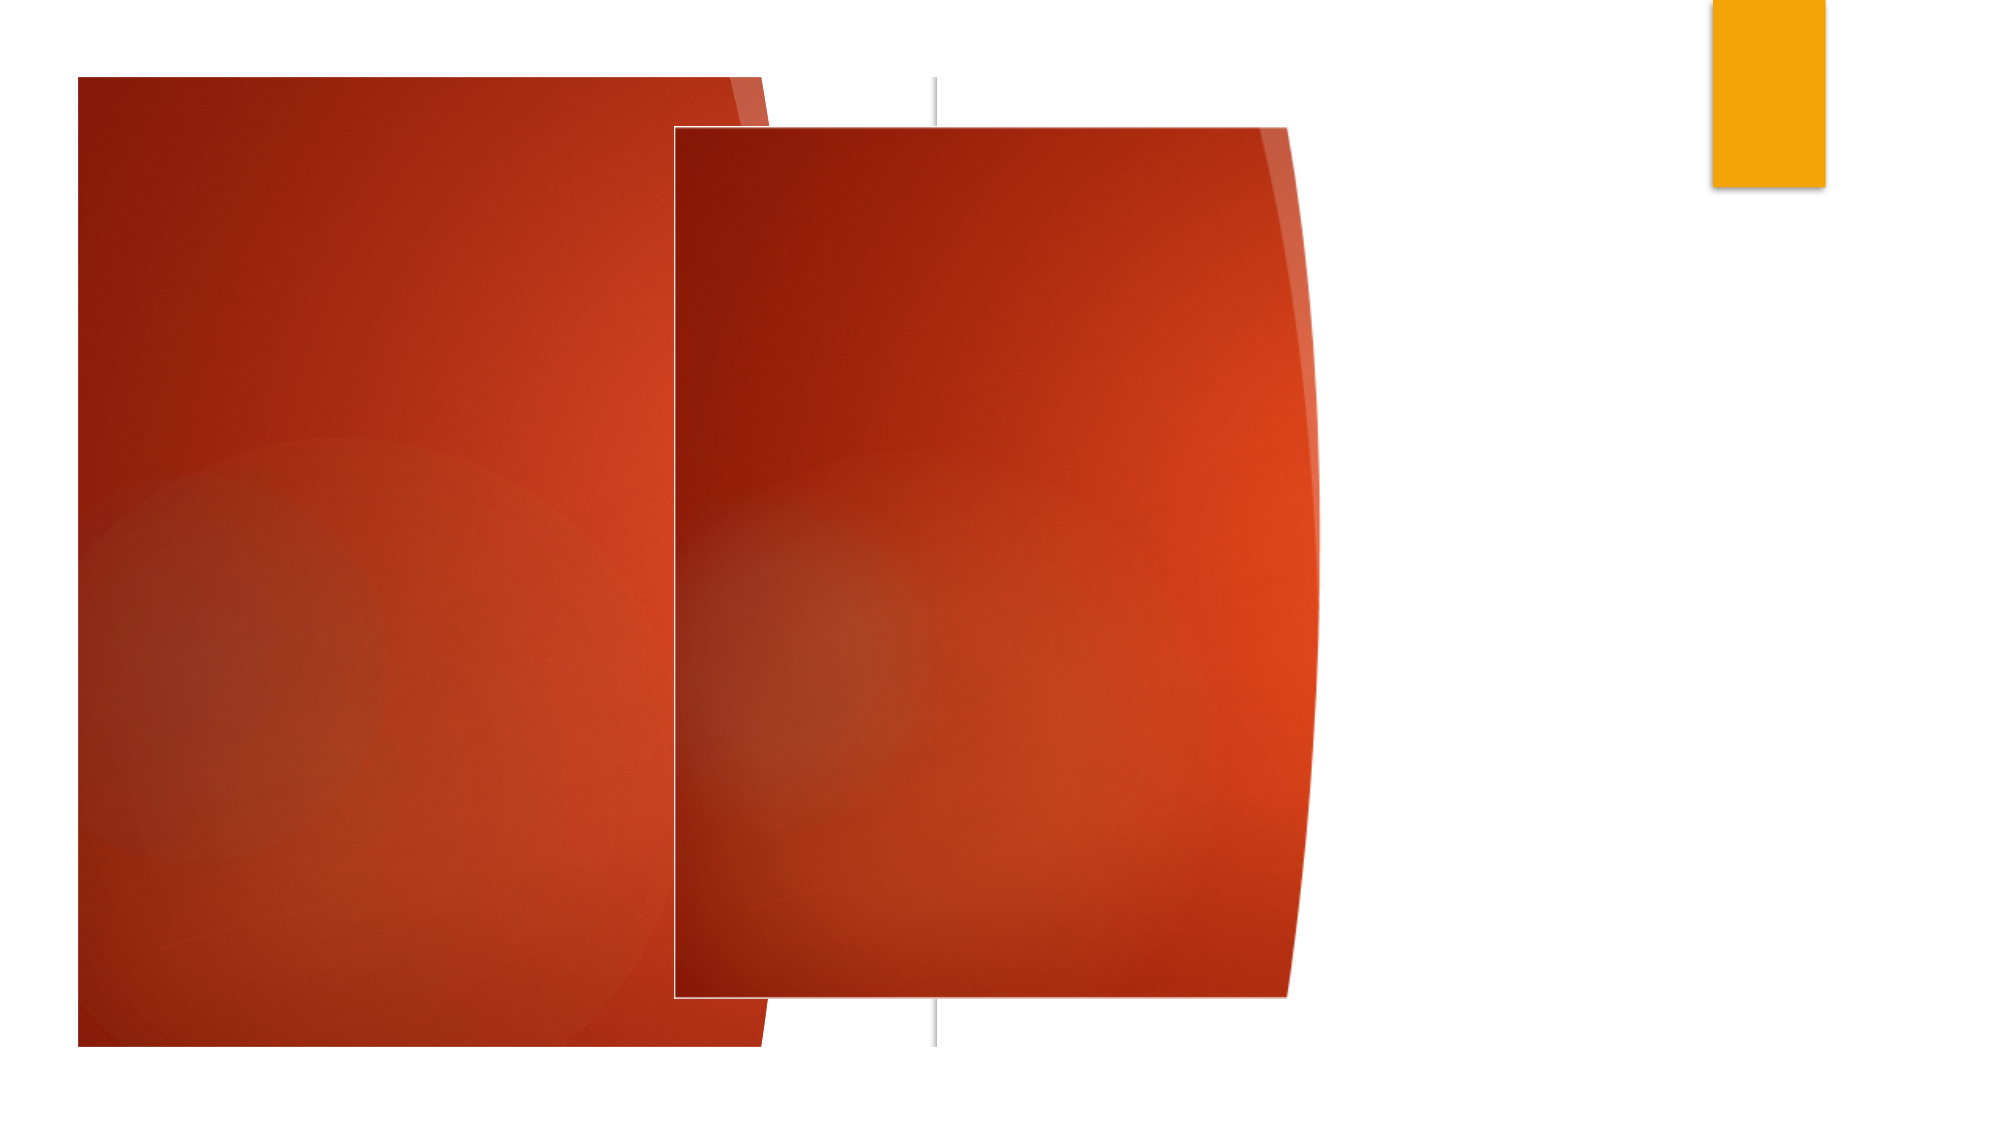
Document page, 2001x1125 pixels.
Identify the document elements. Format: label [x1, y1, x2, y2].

picture [673, 126, 1326, 999]
